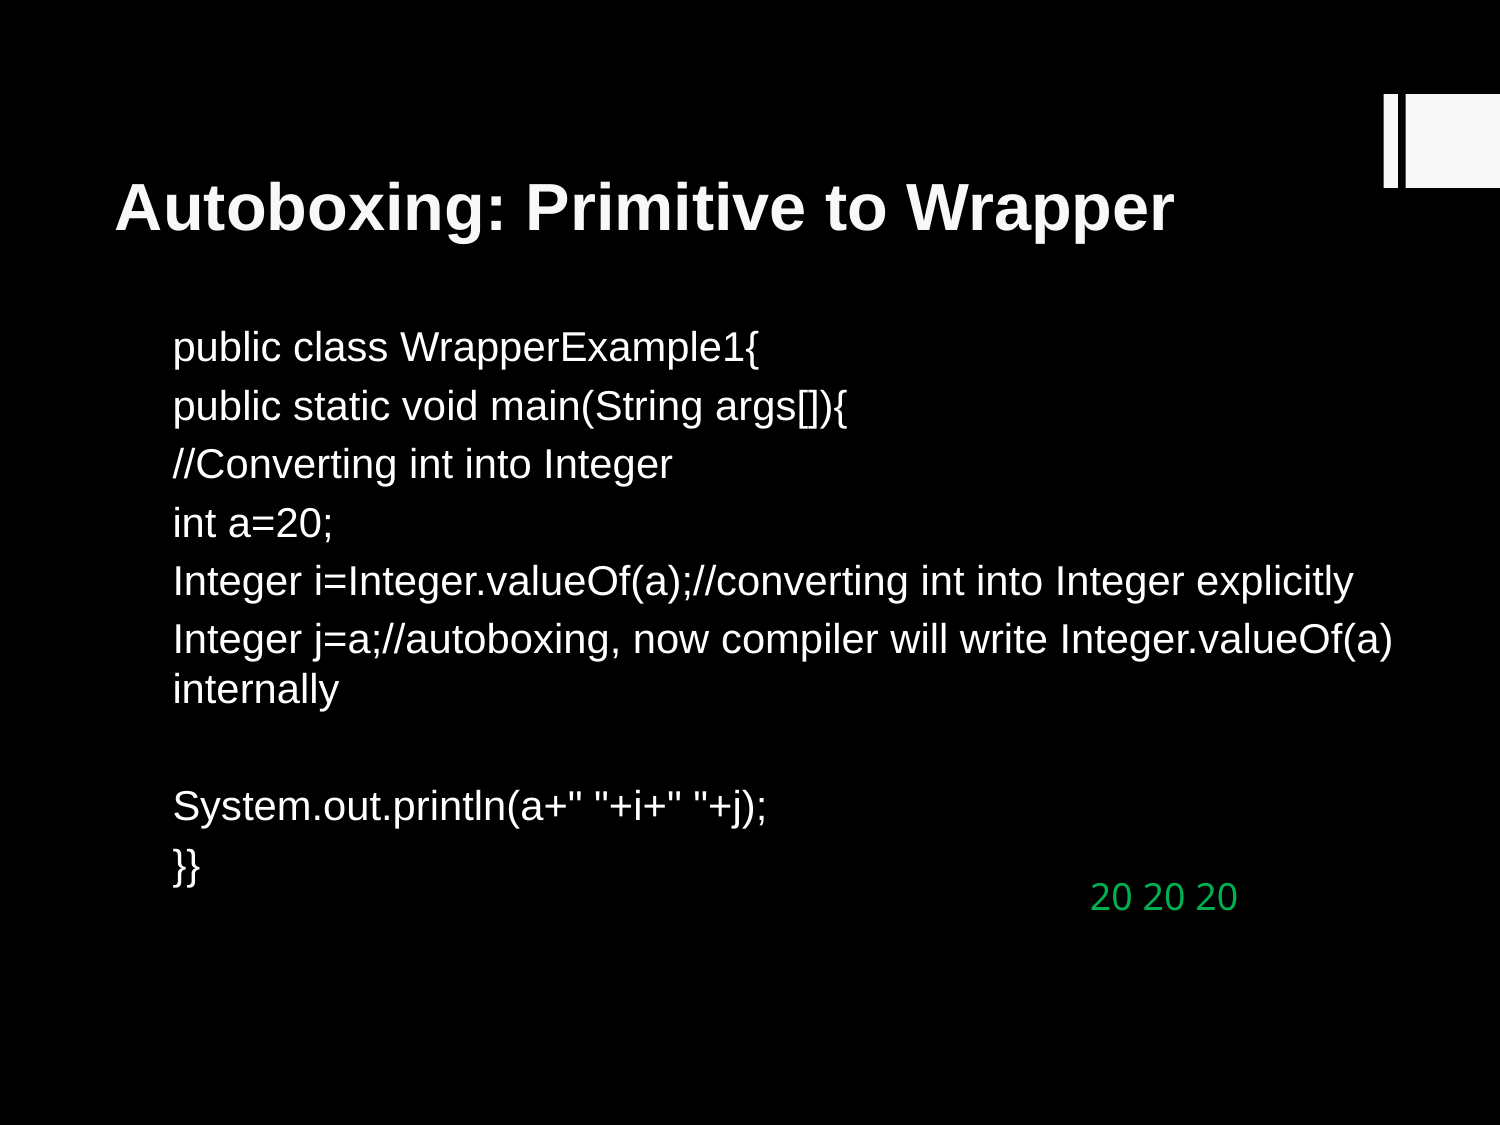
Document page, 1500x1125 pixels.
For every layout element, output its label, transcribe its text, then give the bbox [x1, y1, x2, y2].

text_box 20 20 20 [1074, 865, 1288, 926]
list public class WrapperExample1{ public static void main(String args[]){ //Converting int into Integer int a=20; Integer i=Integer.valueOf(a);//converting int into Integer explicitly Integer j=a;//autoboxing, now compiler will write Integer.valueOf(a) internally System.out.println(a+" "+i+" "+j); }} [150, 312, 1450, 1075]
title Autoboxing: Primitive to Wrapper [99, 62, 1375, 252]
